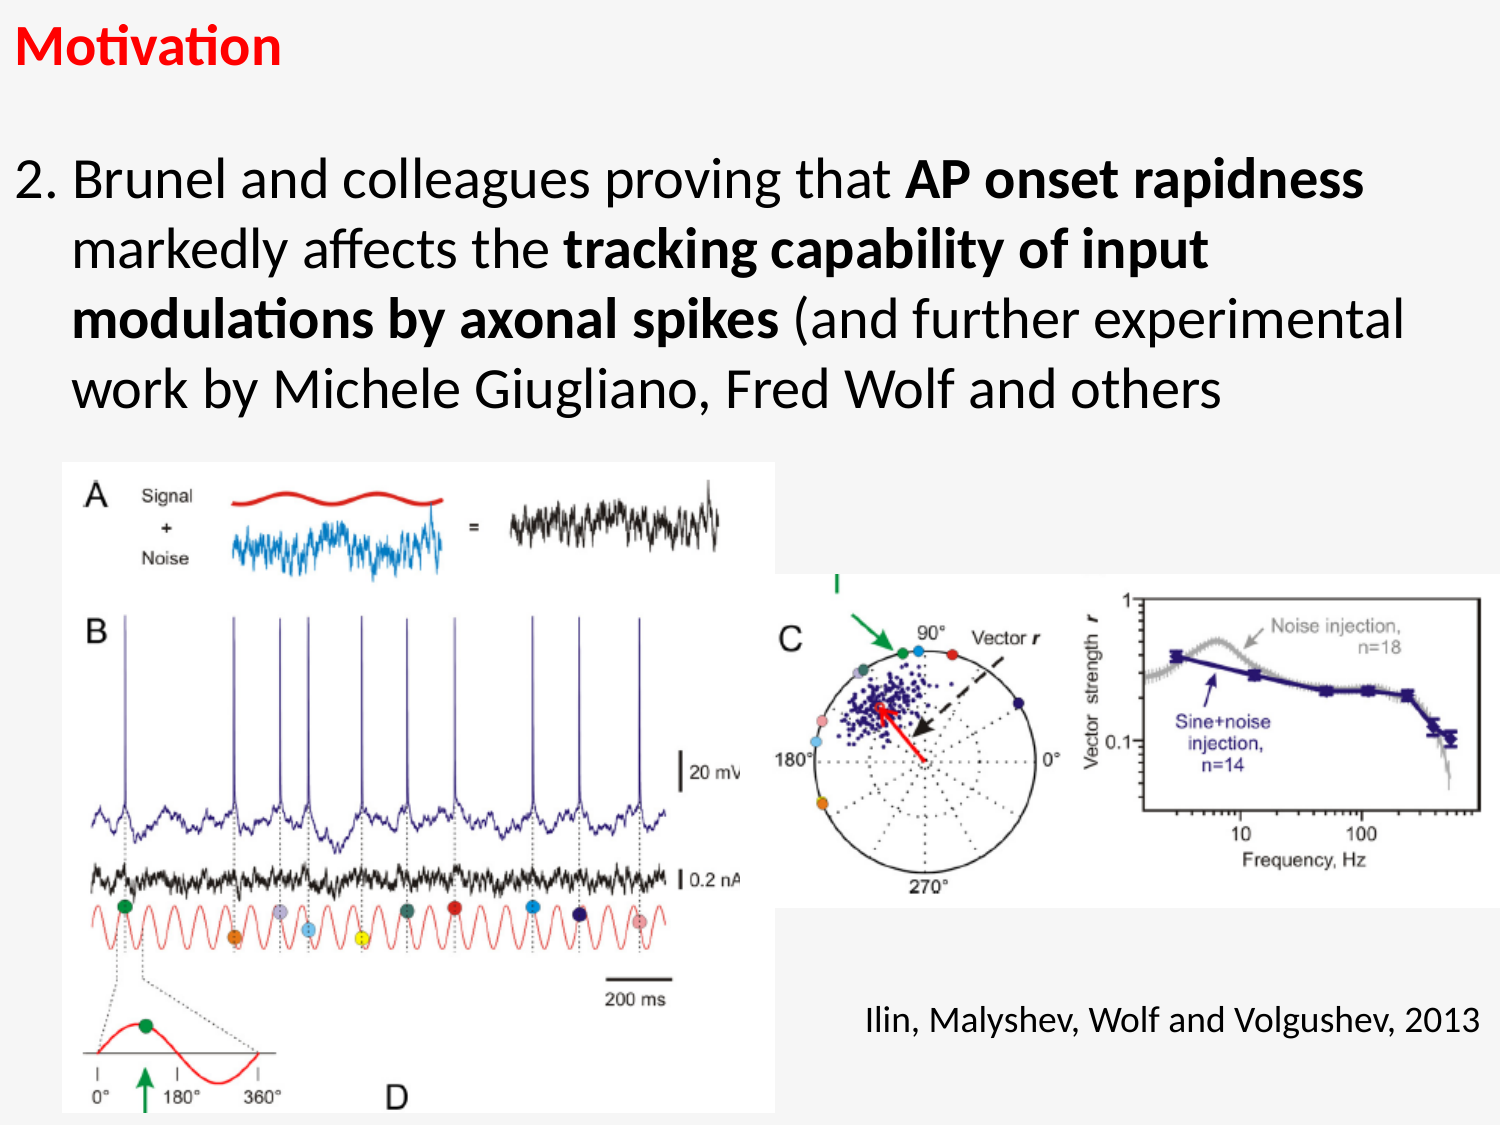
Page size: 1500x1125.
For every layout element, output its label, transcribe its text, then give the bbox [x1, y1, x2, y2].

picture [62, 462, 1500, 1113]
text_box Motivation 2. Brunel and colleagues proving that AP onset rapidness markedly affects the tracking capability of input modulations by axonal spikes (and further experimental work by Michele Giugliano, Fred Wolf and others [0, 0, 1463, 560]
text_box Ilin, Malyshev, Wolf and Volgushev, 2013 [849, 987, 1500, 1048]
